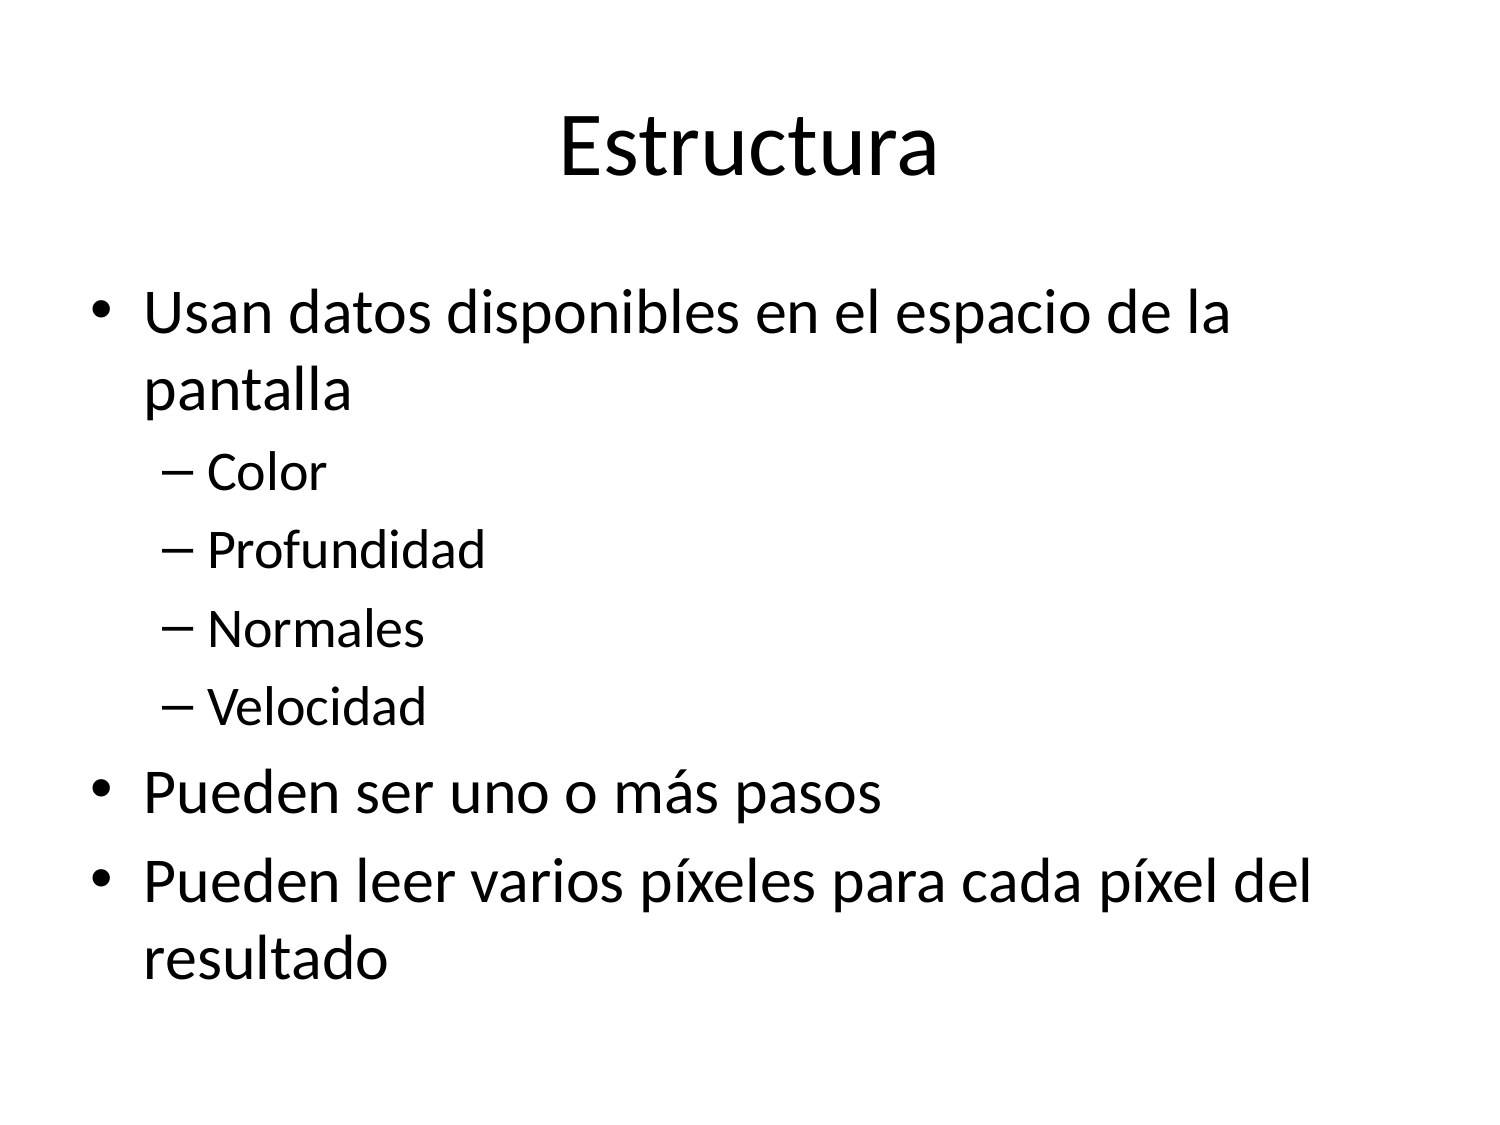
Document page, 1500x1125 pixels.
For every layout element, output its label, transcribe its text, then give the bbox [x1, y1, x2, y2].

title Estructura [75, 45, 1425, 233]
list Usan datos disponibles en el espacio de la pantalla Color Profundidad Normales Velocidad Pueden ser uno o más pasos Pueden leer varios píxeles para cada píxel del resultado [75, 262, 1425, 1005]
